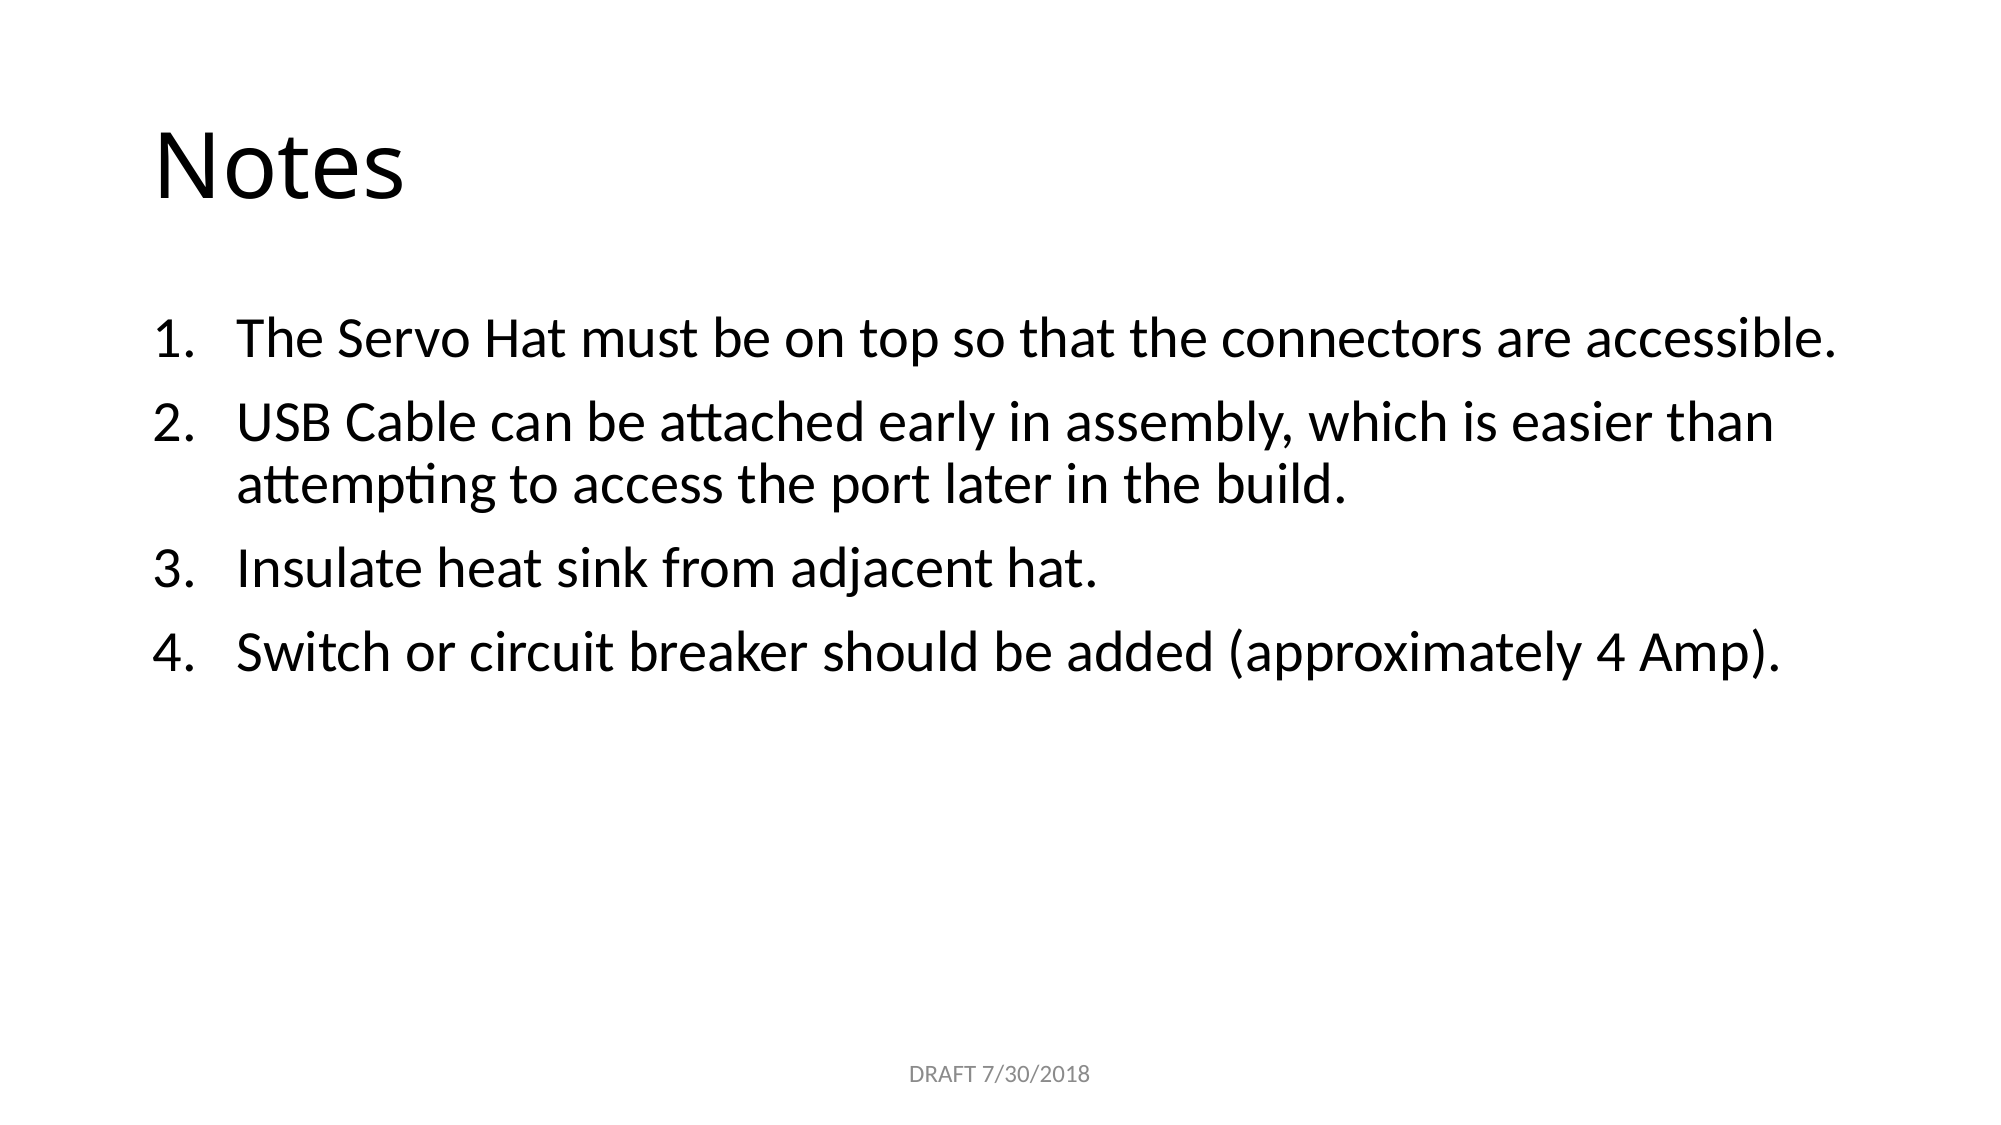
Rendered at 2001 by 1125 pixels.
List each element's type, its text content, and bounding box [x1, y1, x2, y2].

footer DRAFT 7/30/2018 [662, 1042, 1338, 1103]
list The Servo Hat must be on top so that the connectors are accessible. USB Cable can be attached early in assembly, which is easier than attempting to access the port later in the build. Insulate heat sink from adjacent hat. Switch or circuit breaker should be added (approximately 4 Amp). [137, 299, 1863, 1014]
title Notes [137, 59, 1863, 278]
